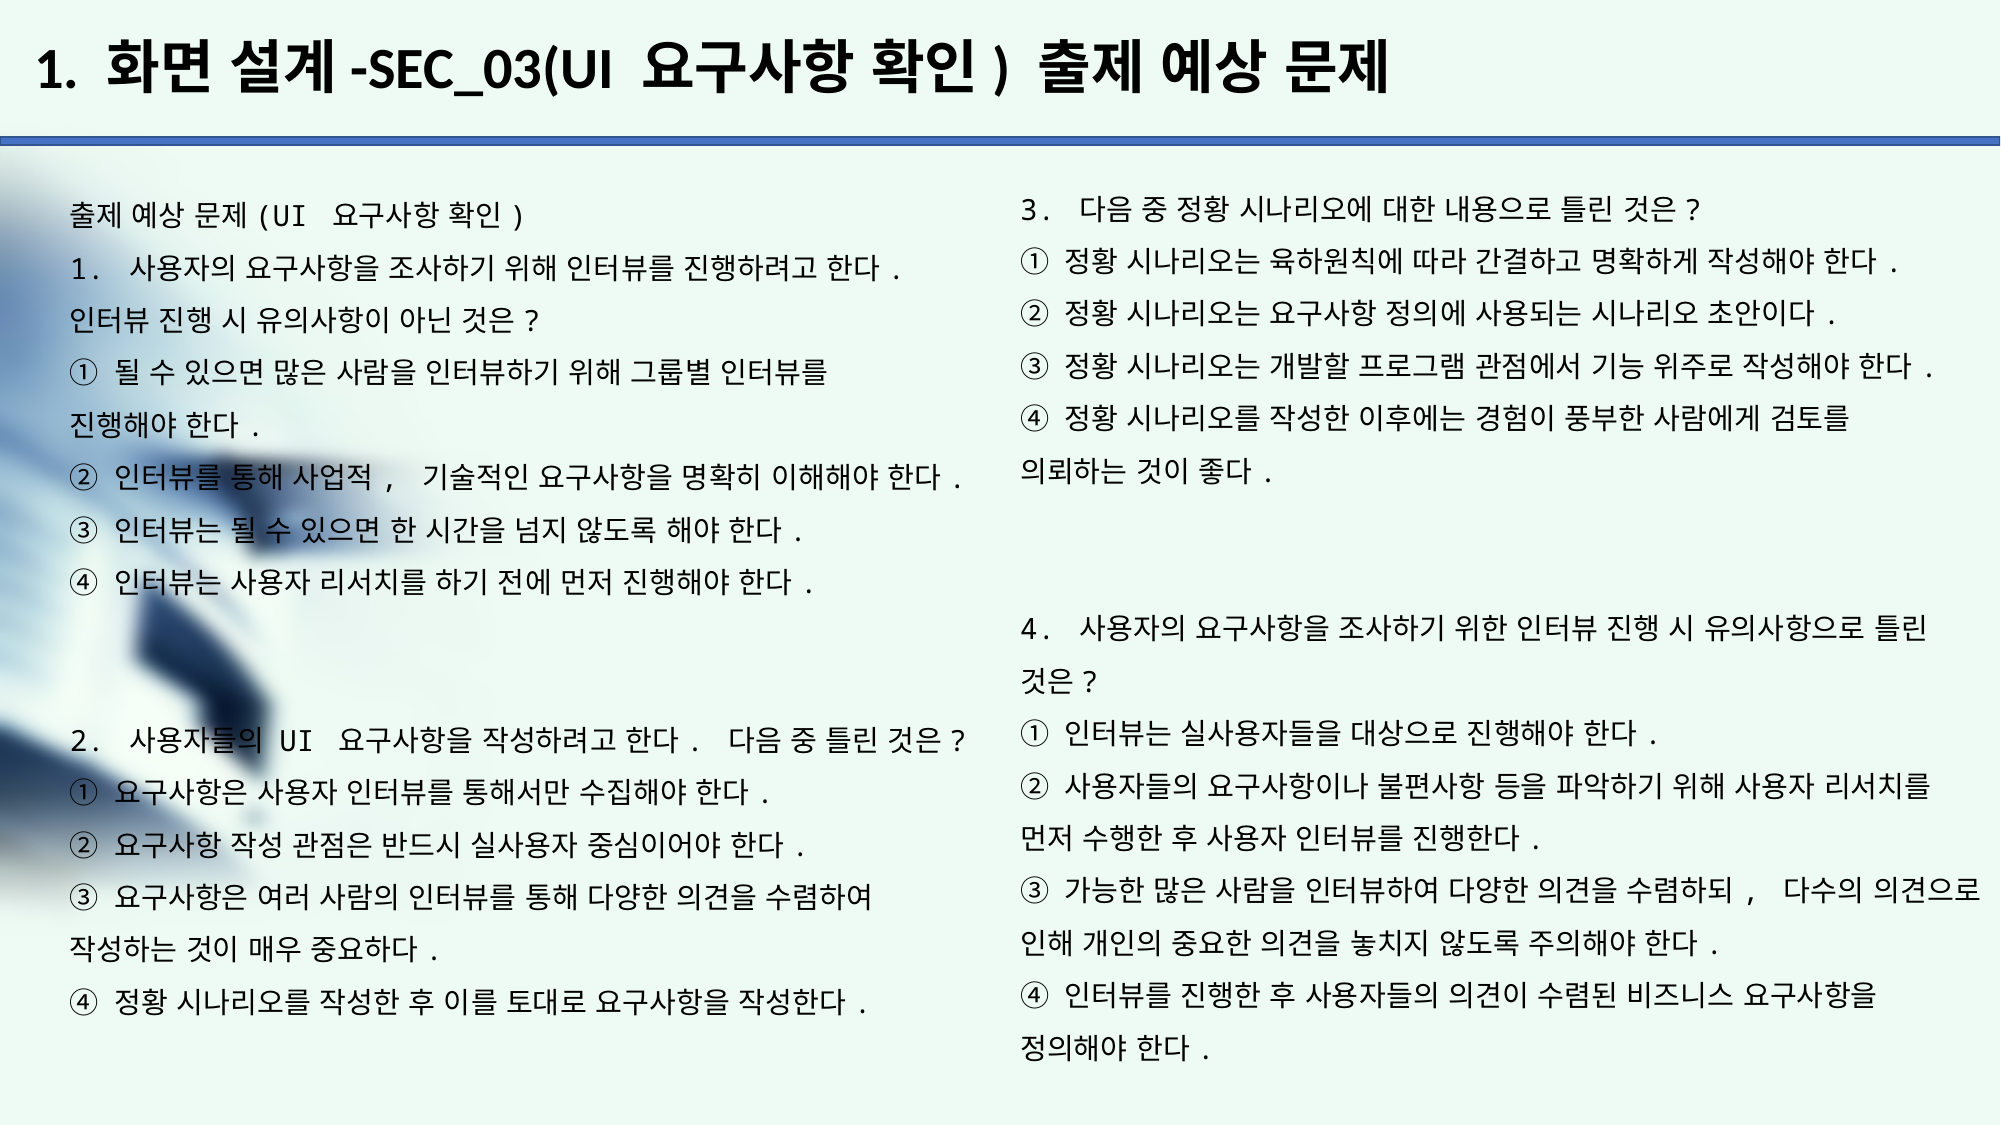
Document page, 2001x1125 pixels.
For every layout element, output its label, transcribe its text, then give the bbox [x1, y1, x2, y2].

text_box 3. 다음 중 정황 시나리오에 대한 내용으로 틀린 것은? ① 정황 시나리오는 육하원칙에 따라 간결하고 명확하게 작성해야 한다. ② 정황 시나리오는 요구사항 정의에 사용되는 시나리오 초안이다. ③ 정황 시나리오는 개발할 프로그램 관점에서 기능 위주로 작성해야 한다. ④ 정황 시나리오를 작성한 이후에는 경험이 풍부한 사람에게 검토를 의뢰하는 것이 좋다. 4. 사용자의 요구사항을 조사하기 위한 인터뷰 진행 시 유의사항으로 틀린 것은? ① 인터뷰는 실사용자들을 대상으로 진행해야 한다. ② 사용자들의 요구사항이나 불편사항 등을 파악하기 위해 사용자 리서치를 먼저 수행한 후 사용자 인터뷰를 진행한다. ③ 가능한 많은 사람을 인터뷰하여 다양한 의견을 수렴하되, 다수의 의견으로 인해 개인의 중요한 의견을 놓치지 않도록 주의해야 한다. ④ 인터뷰를 진행한 후 사용자들의 의견이 수렴된 비즈니스 요구사항을 정의해야 한다. [1005, 166, 2000, 1073]
title 1. 화면 설계-SEC_03(UI 요구사항 확인) 출제 예상 문제 [19, 14, 1745, 126]
text_box 출제 예상 문제(UI 요구사항 확인) 1. 사용자의 요구사항을 조사하기 위해 인터뷰를 진행하려고 한다. 인터뷰 진행 시 유의사항이 아닌 것은? ① 될 수 있으면 많은 사람을 인터뷰하기 위해 그룹별 인터뷰를 진행해야 한다. ② 인터뷰를 통해 사업적, 기술적인 요구사항을 명확히 이해해야 한다. ③ 인터뷰는 될 수 있으면 한 시간을 넘지 않도록 해야 한다. ④ 인터뷰는 사용자 리서치를 하기 전에 먼저 진행해야 한다. 2. 사용자들의 UI 요구사항을 작성하려고 한다. 다음 중 틀린 것은? ① 요구사항은 사용자 인터뷰를 통해서만 수집해야 한다. ② 요구사항 작성 관점은 반드시 실사용자 중심이어야 한다. ③ 요구사항은 여러 사람의 인터뷰를 통해 다양한 의견을 수렴하여 작성하는 것이 매우 중요하다. ④ 정황 시나리오를 작성한 후 이를 토대로 요구사항을 작성한다. [54, 172, 1000, 1027]
picture [0, 146, 2000, 1125]
picture [0, 0, 2000, 136]
